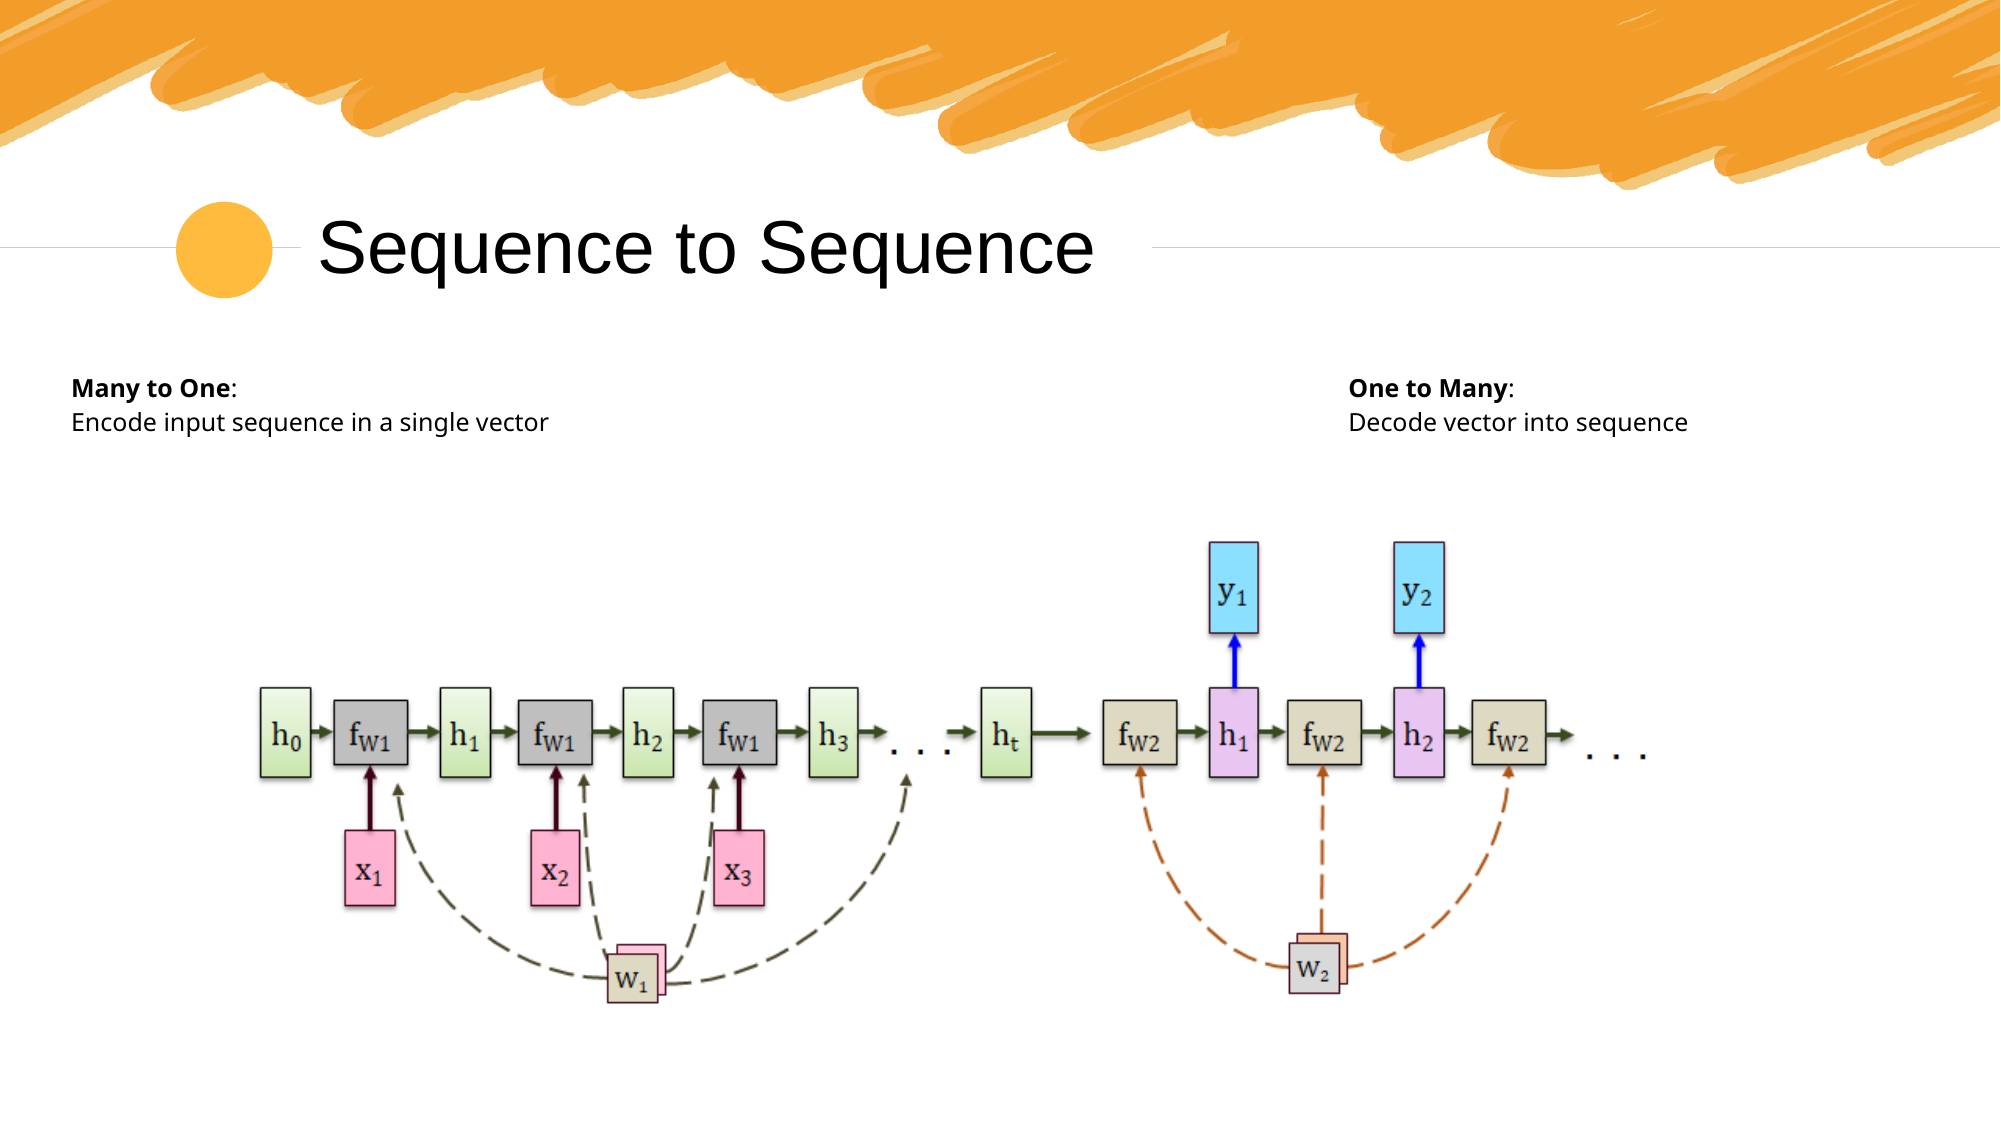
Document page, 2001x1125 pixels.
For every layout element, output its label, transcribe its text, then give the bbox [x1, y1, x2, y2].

text_box [176, 201, 273, 299]
title Sequence to Sequence [302, 201, 1151, 297]
text_box Many to One: Encode input sequence in a single vector [56, 352, 656, 538]
text_box One to Many: Decode vector into sequence [1333, 352, 1826, 538]
picture [243, 537, 1686, 1010]
picture [0, 0, 2000, 190]
